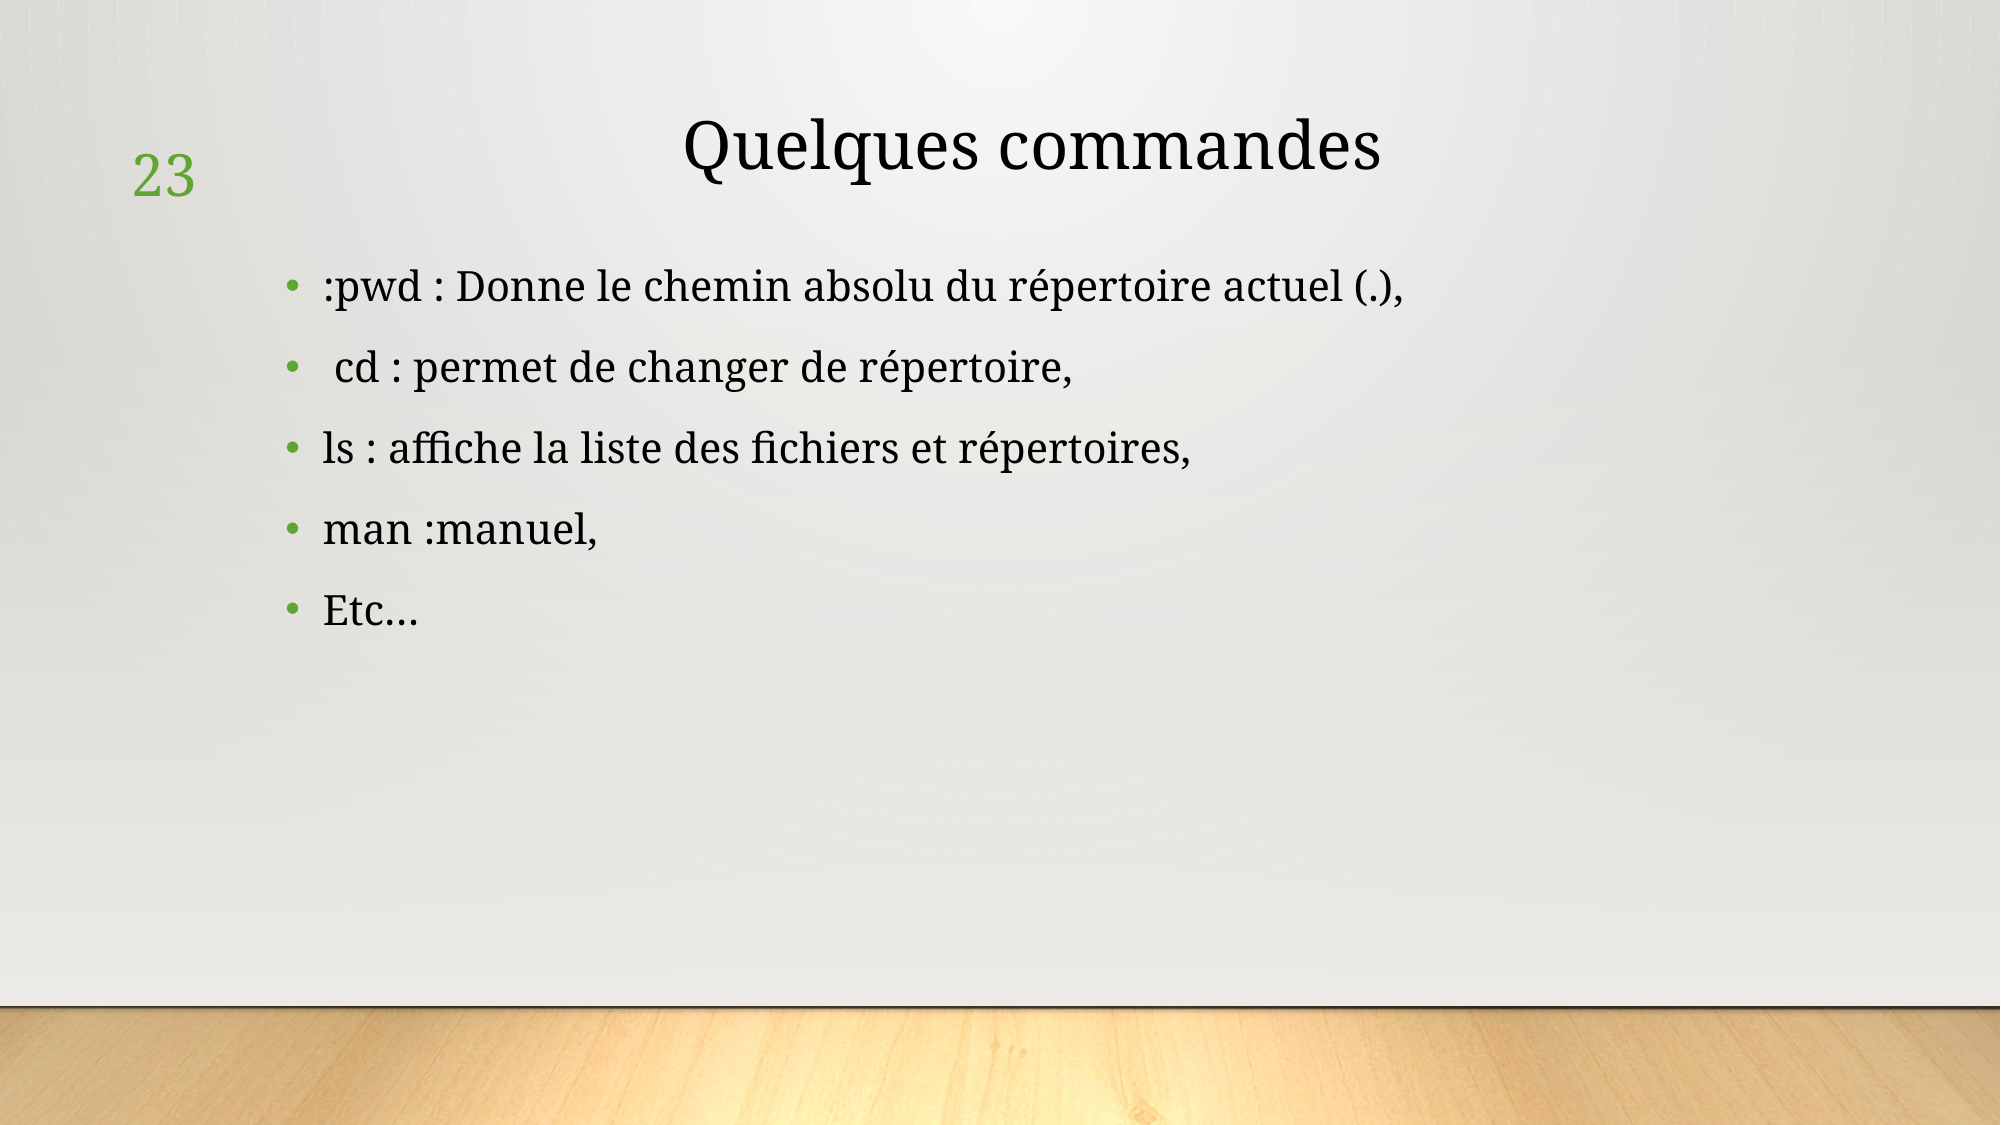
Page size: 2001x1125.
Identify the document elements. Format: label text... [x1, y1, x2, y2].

list :pwd : Donne le chemin absolu du répertoire actuel (.), cd : permet de changer de répertoire, ls : affiche la liste des fichiers et répertoires, man :manuel, Etc… [270, 242, 1971, 805]
title Quelques commandes [251, 47, 1814, 192]
picture [0, 1006, 2000, 1125]
slide_number 23 [78, 131, 212, 214]
